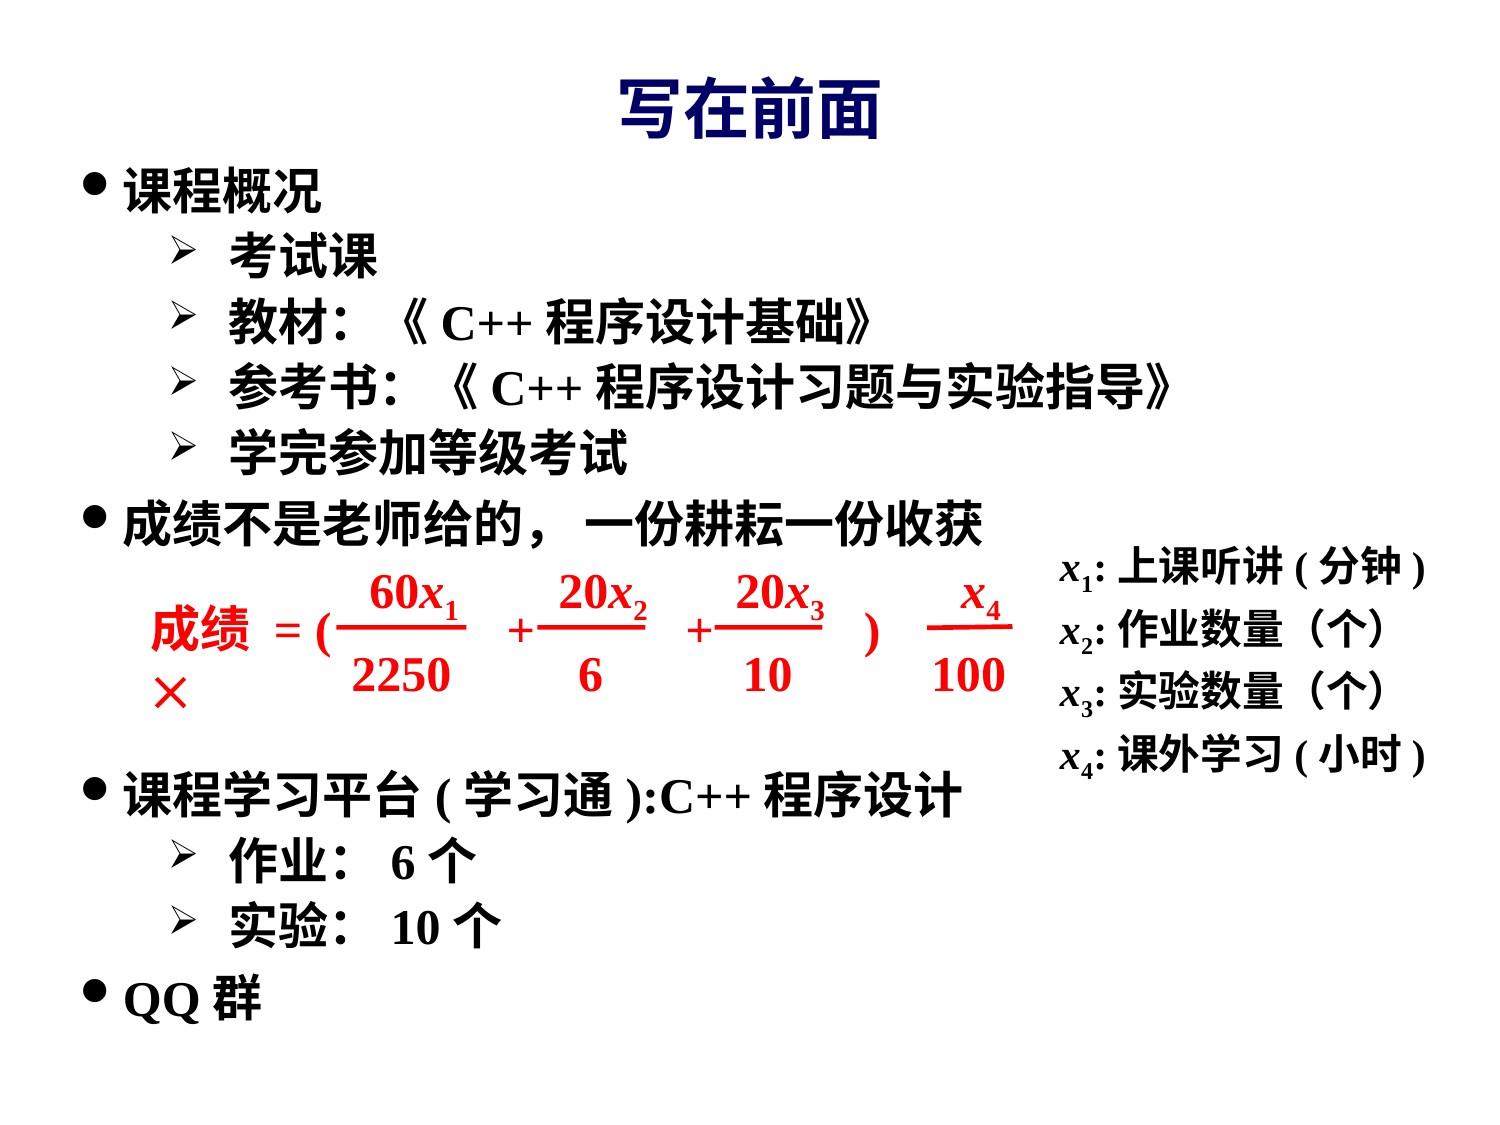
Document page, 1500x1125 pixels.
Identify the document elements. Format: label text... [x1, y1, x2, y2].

list 课程概况 考试课 教材：《C++程序设计基础》 参考书：《C++程序设计习题与实验指导》 学完参加等级考试 成绩不是老师给的， 一份耕耘一份收获 课程学习平台(学习通):C++程序设计 作业：6个 实验：10个 QQ群 [64, 148, 1426, 1071]
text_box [135, 526, 1430, 763]
title 写在前面 [74, 54, 1426, 148]
